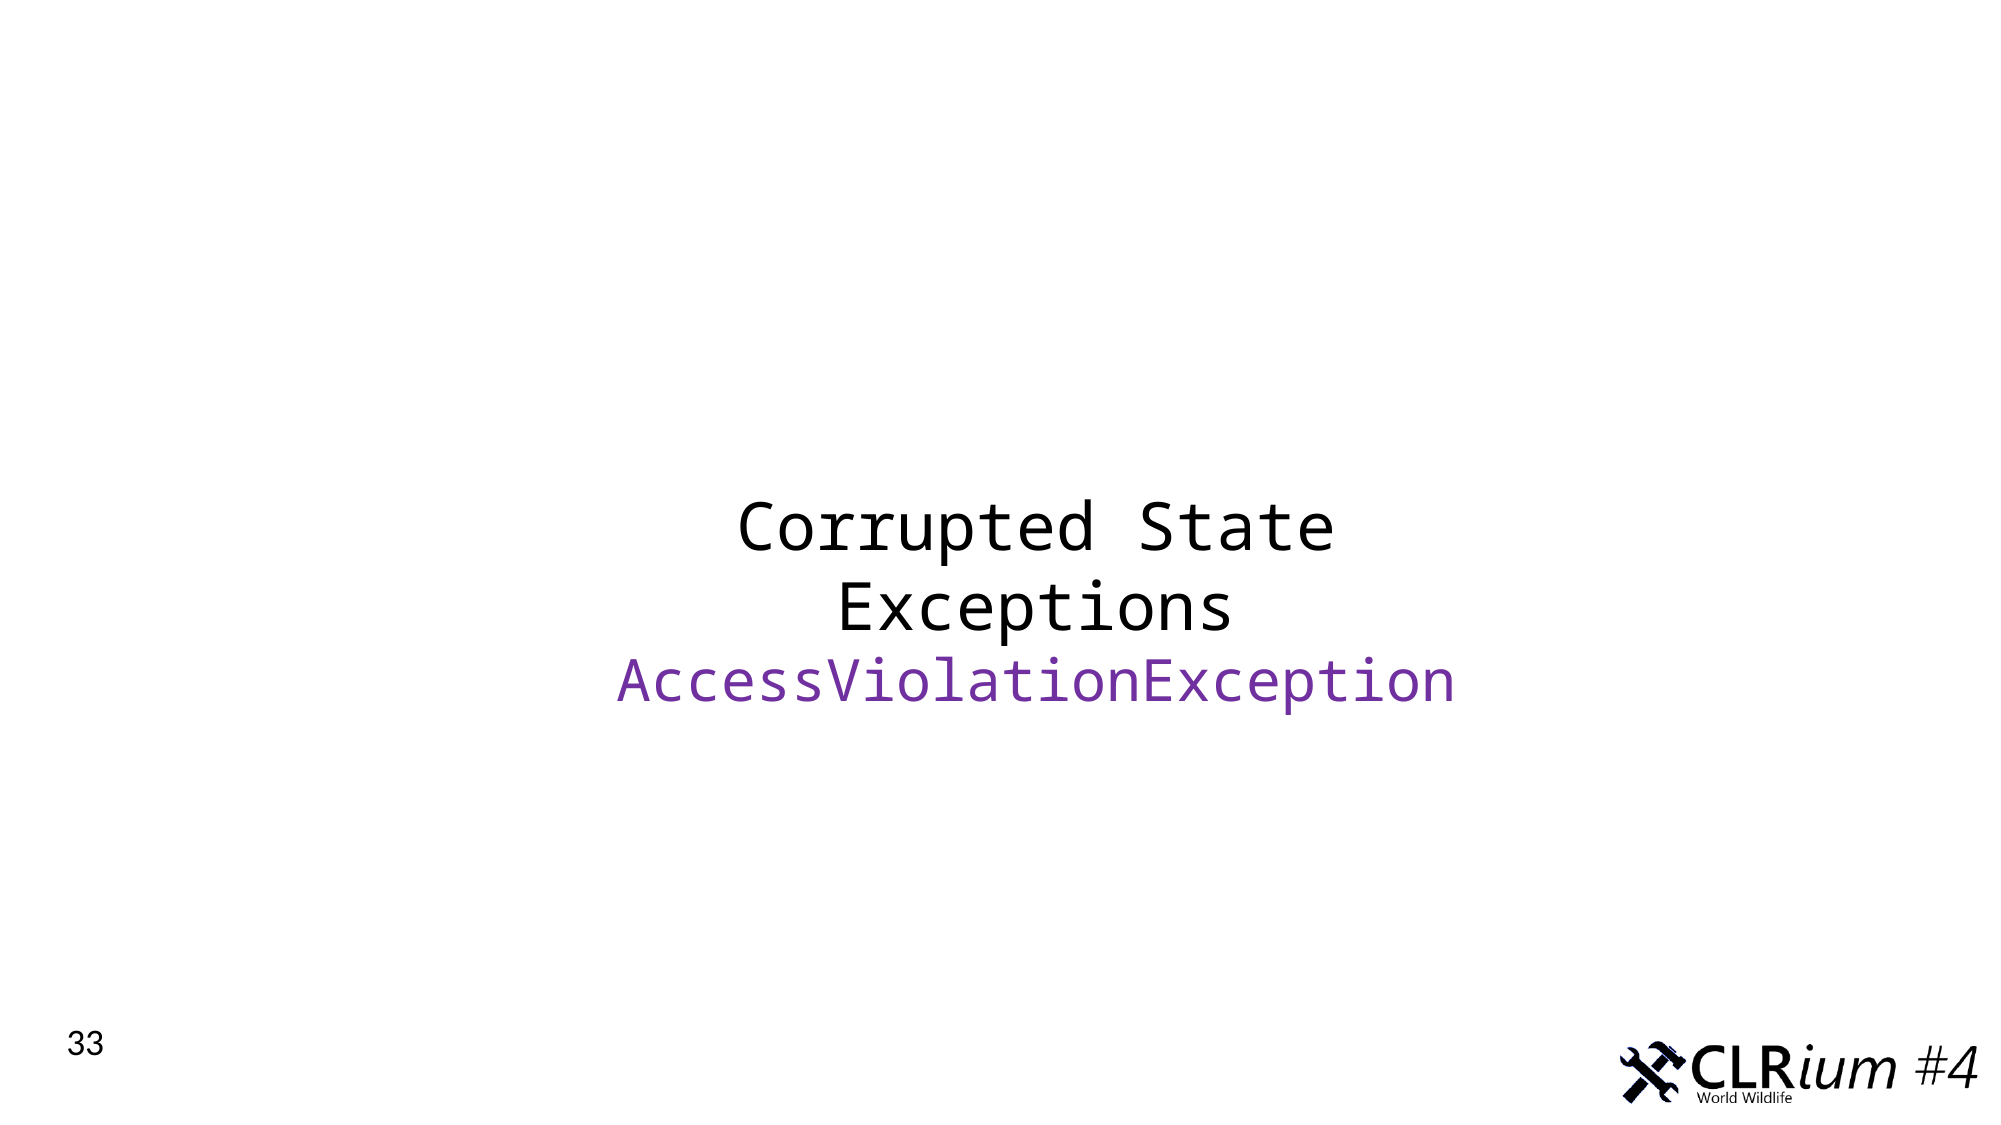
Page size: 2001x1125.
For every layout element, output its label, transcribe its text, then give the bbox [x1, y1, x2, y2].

picture [1616, 1033, 1985, 1111]
text_box Corrupted State Exceptions AccessViolationException [542, 476, 1531, 721]
text_box 33 [51, 1010, 121, 1071]
